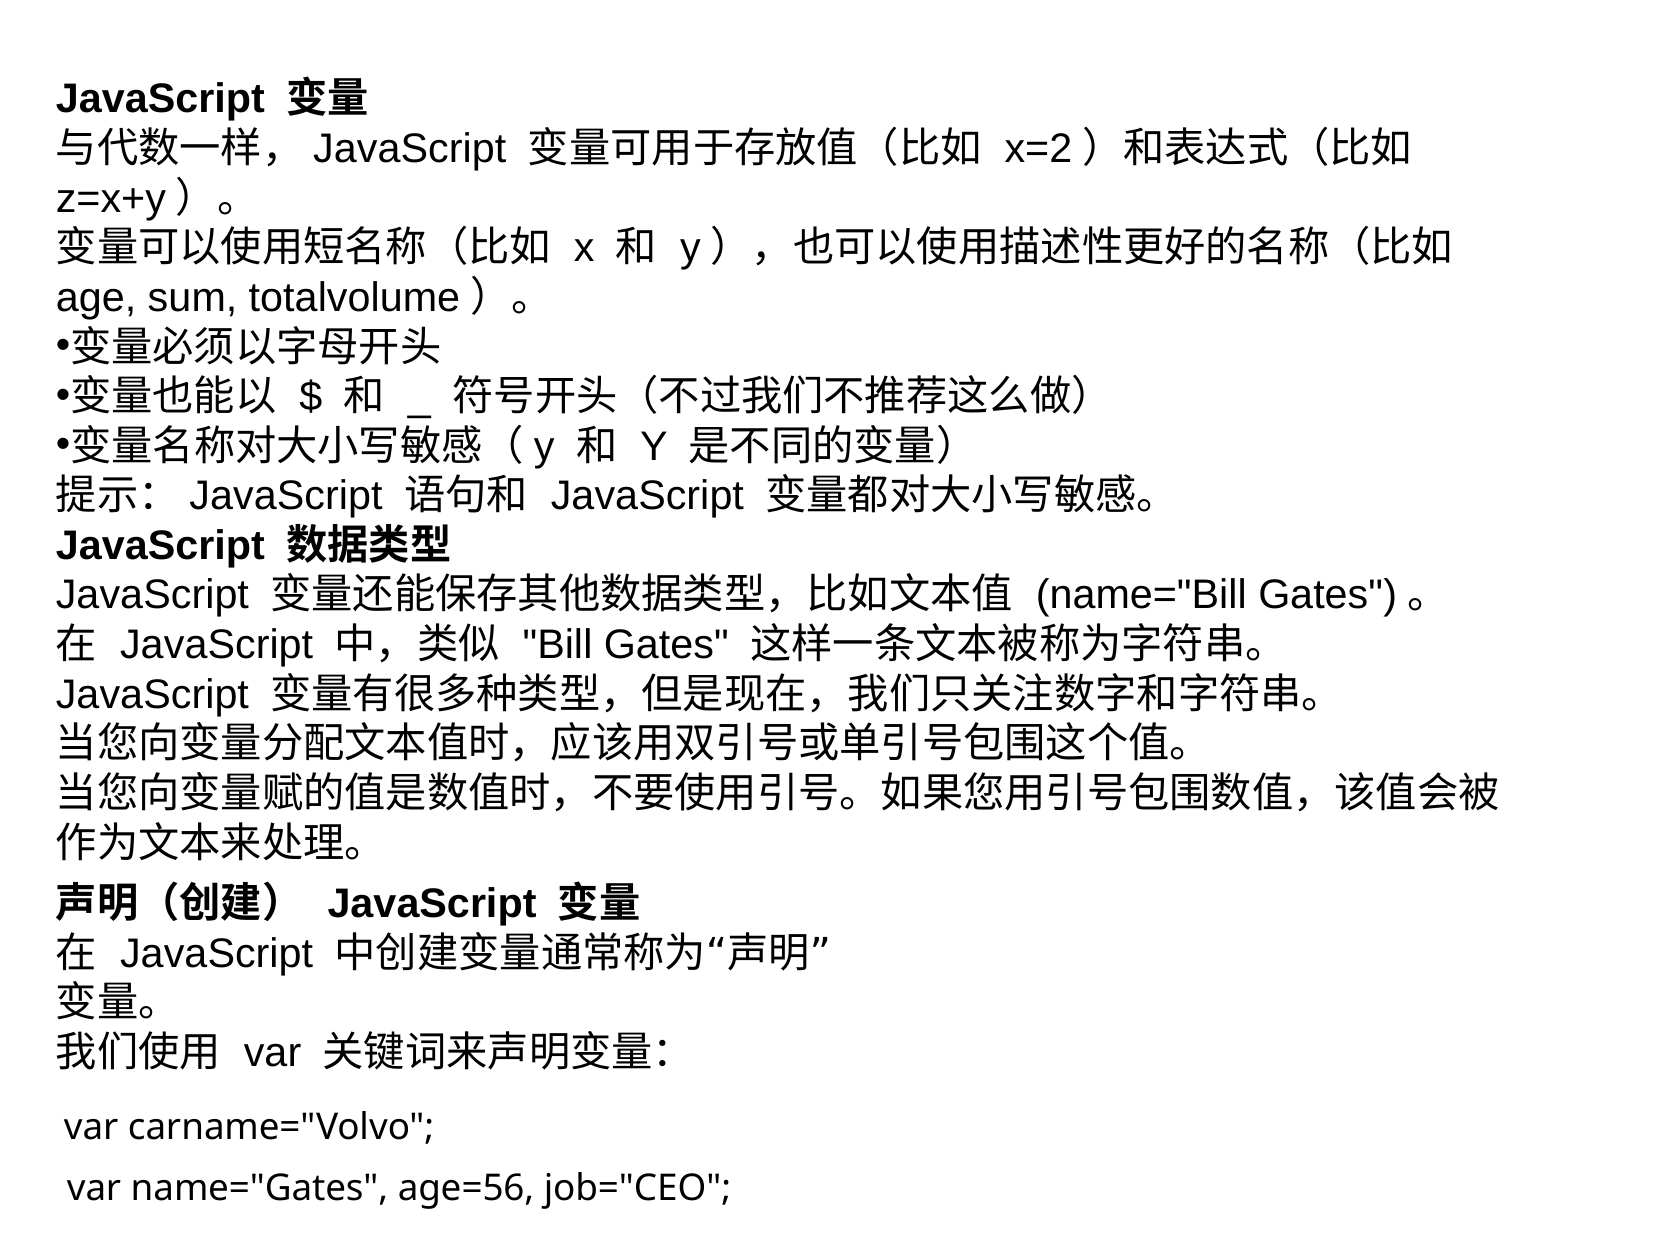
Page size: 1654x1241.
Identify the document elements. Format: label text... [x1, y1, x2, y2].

text_box var carname="Volvo"; [47, 1094, 462, 1155]
text_box var name="Gates", age=56, job="CEO"; [50, 1155, 759, 1217]
text_box 声明（创建） JavaScript 变量 在 JavaScript 中创建变量通常称为“声明”变量。 我们使用 var 关键词来声明变量： [41, 868, 868, 1082]
text_box JavaScript 变量 与代数一样，JavaScript 变量可用于存放值（比如 x=2）和表达式（比如 z=x+y）。 变量可以使用短名称（比如 x 和 y），也可以使用描述性更好的名称（比如 age, sum, totalvolume）。 变量必须以字母开头 变量也能以 $ 和 _ 符号开头（不过我们不推荐这么做） 变量名称对大小写敏感（y 和 Y 是不同的变量） 提示：JavaScript 语句和 JavaScript 变量都对大小写敏感。 JavaScript 数据类型 JavaScript 变量还能保存其他数据类型，比如文本值 (name="Bill Gates")。 在 JavaScript 中，类似 "Bill Gates" 这样一条文本被称为字符串。 JavaScript 变量有很多种类型，但是现在，我们只关注数字和字符串。 当您向变量分配文本值时，应该用双引号或单引号包围这个值。 当您向变量赋的值是数值时，不要使用引号。如果您用引号包围数值，该值会被作为文本来处理。 [40, 64, 1555, 873]
